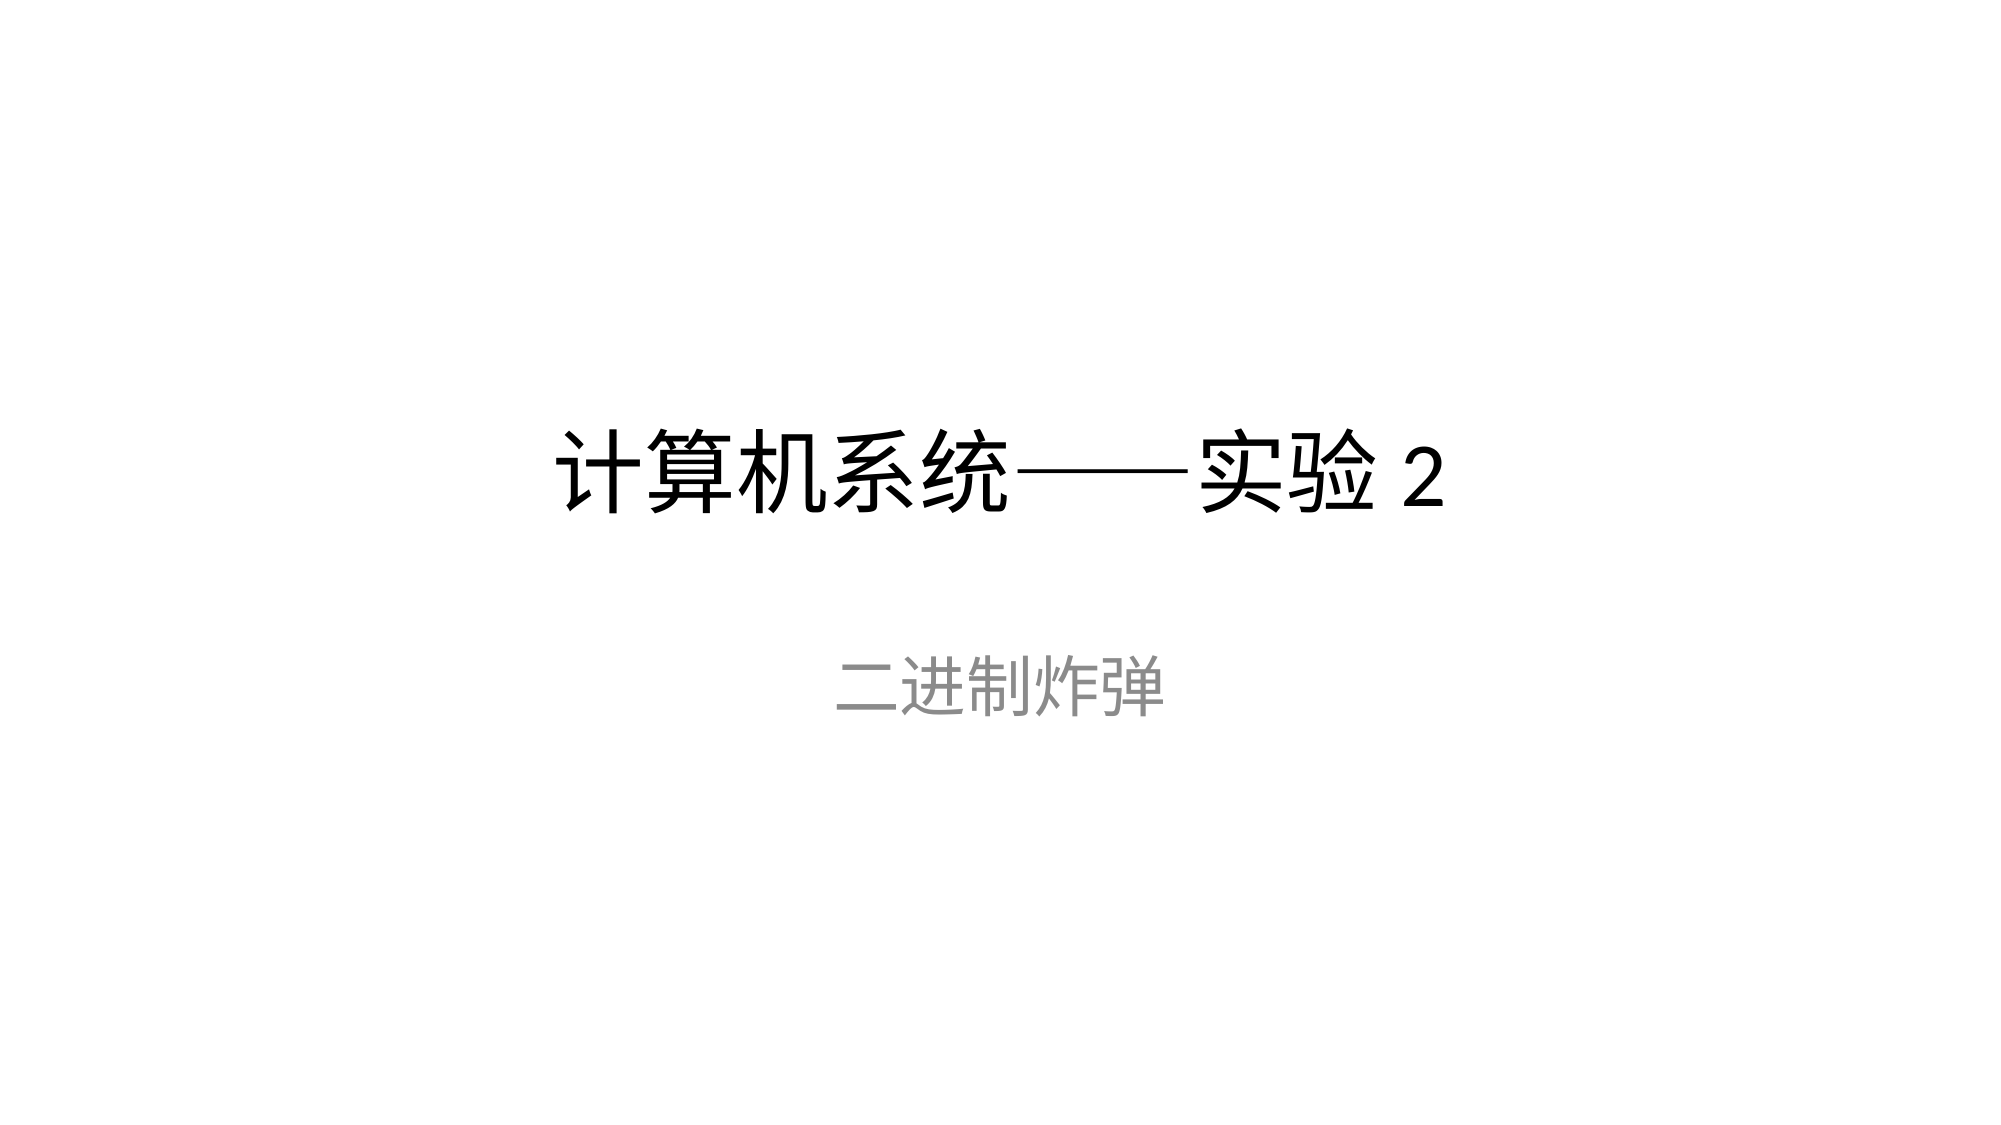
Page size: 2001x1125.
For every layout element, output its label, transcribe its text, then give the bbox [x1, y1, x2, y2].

subtitle 二进制炸弹 [300, 637, 1700, 925]
title 计算机系统——实验2 [150, 349, 1850, 591]
